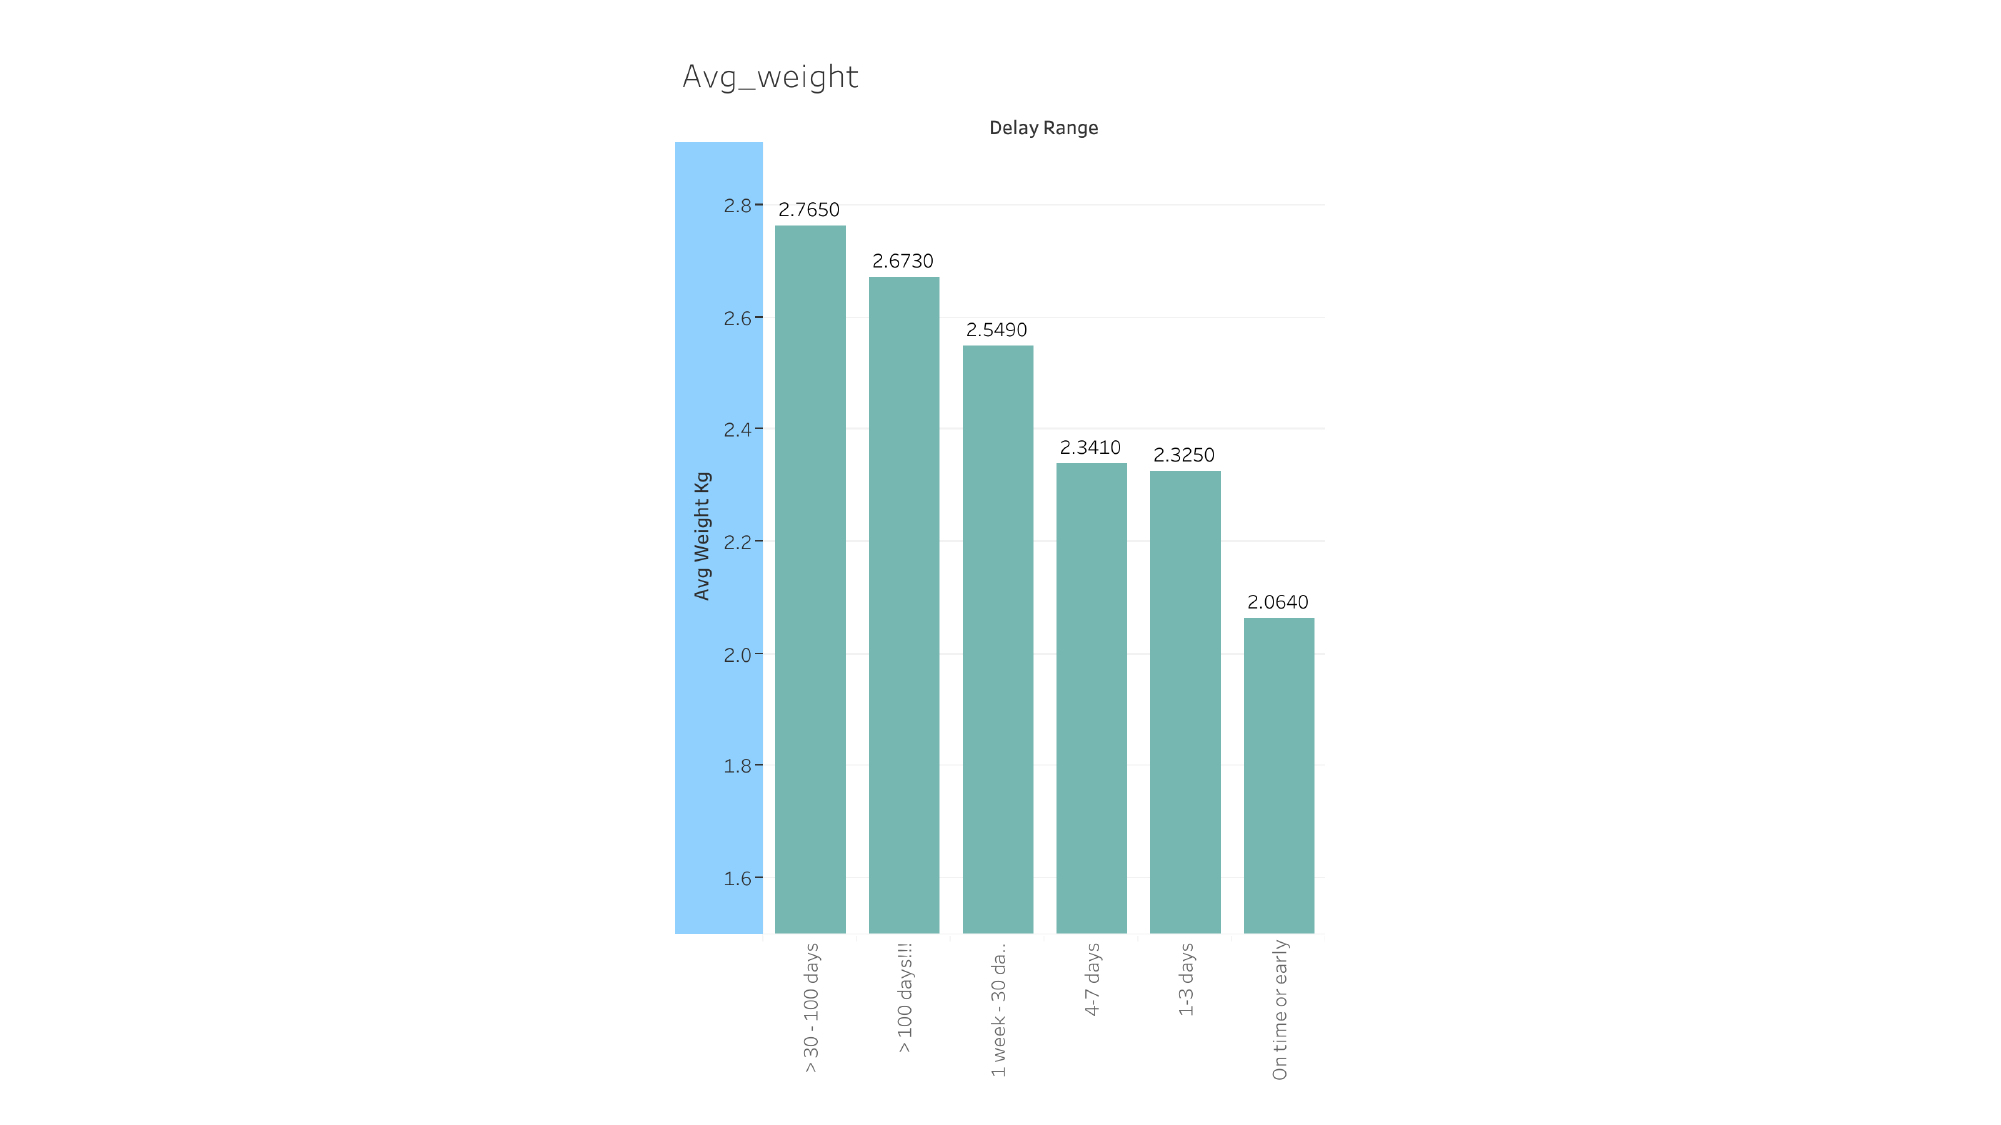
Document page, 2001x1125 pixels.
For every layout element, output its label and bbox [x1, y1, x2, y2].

picture [674, 43, 1325, 1082]
